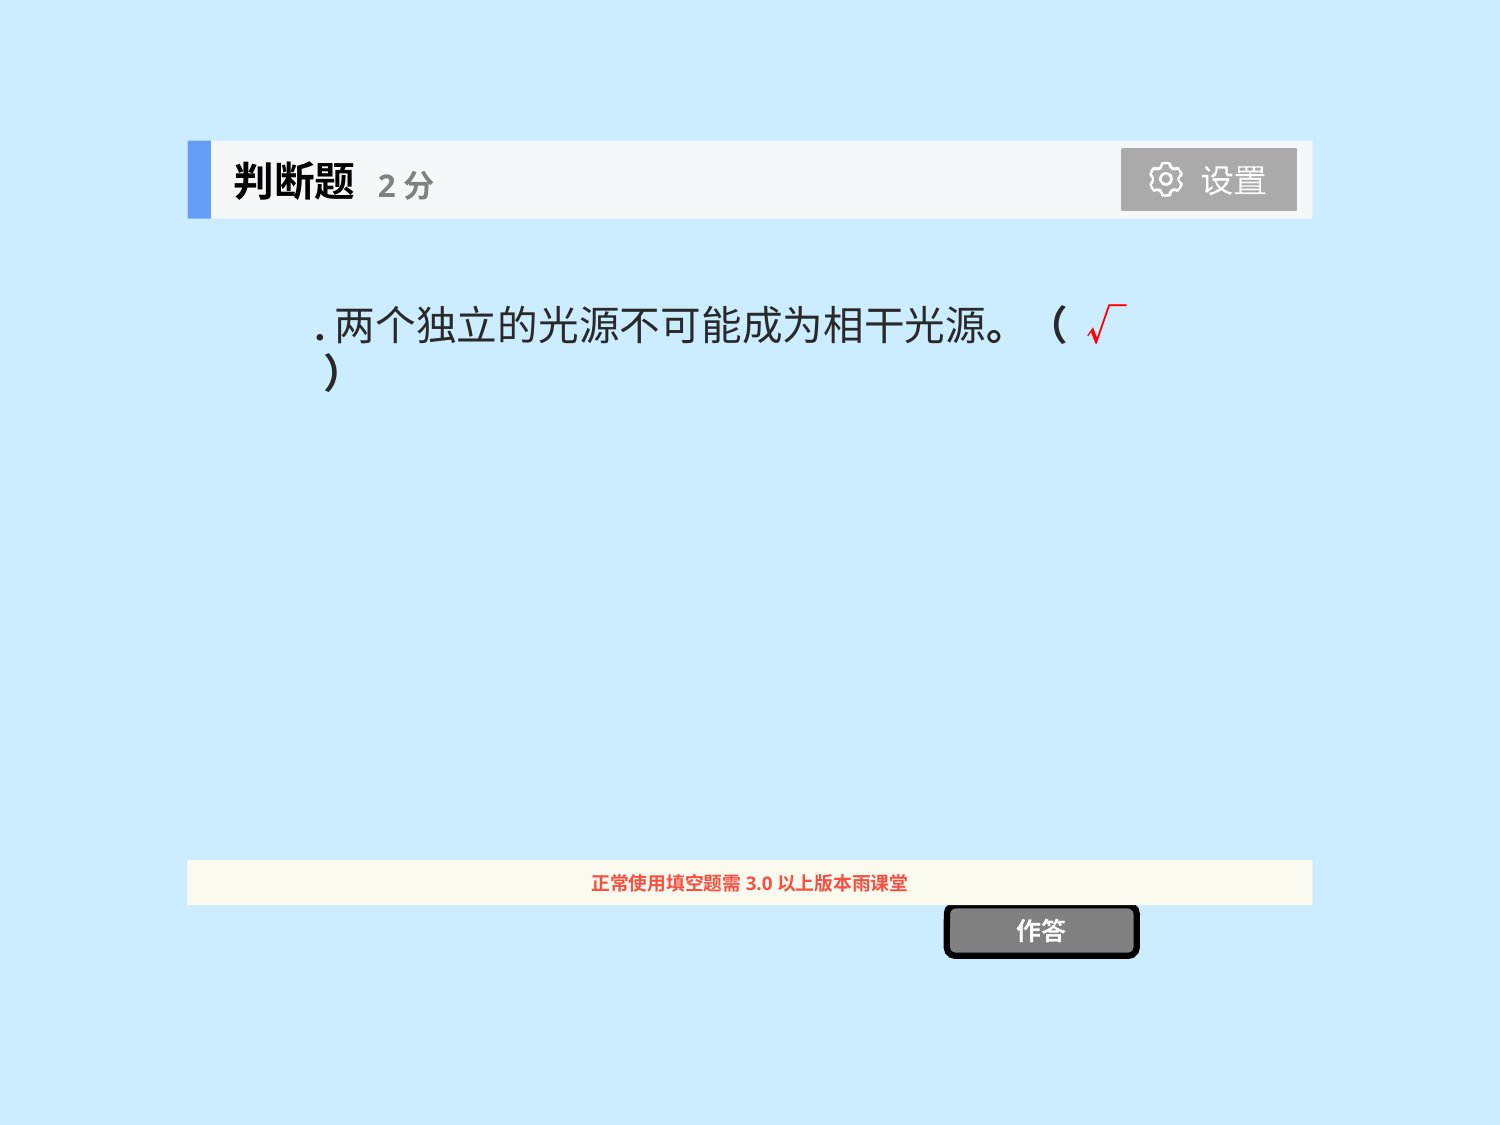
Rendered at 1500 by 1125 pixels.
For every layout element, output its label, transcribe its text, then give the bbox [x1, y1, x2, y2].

text_box .两个独立的光源不可能成为相干光源。（ √ ） [299, 219, 1200, 481]
text_box 正常使用填空题需3.0以上版本雨课堂 [186, 859, 1313, 906]
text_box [187, 140, 1313, 219]
picture [1121, 148, 1297, 211]
text_box 作答 [945, 906, 1138, 957]
